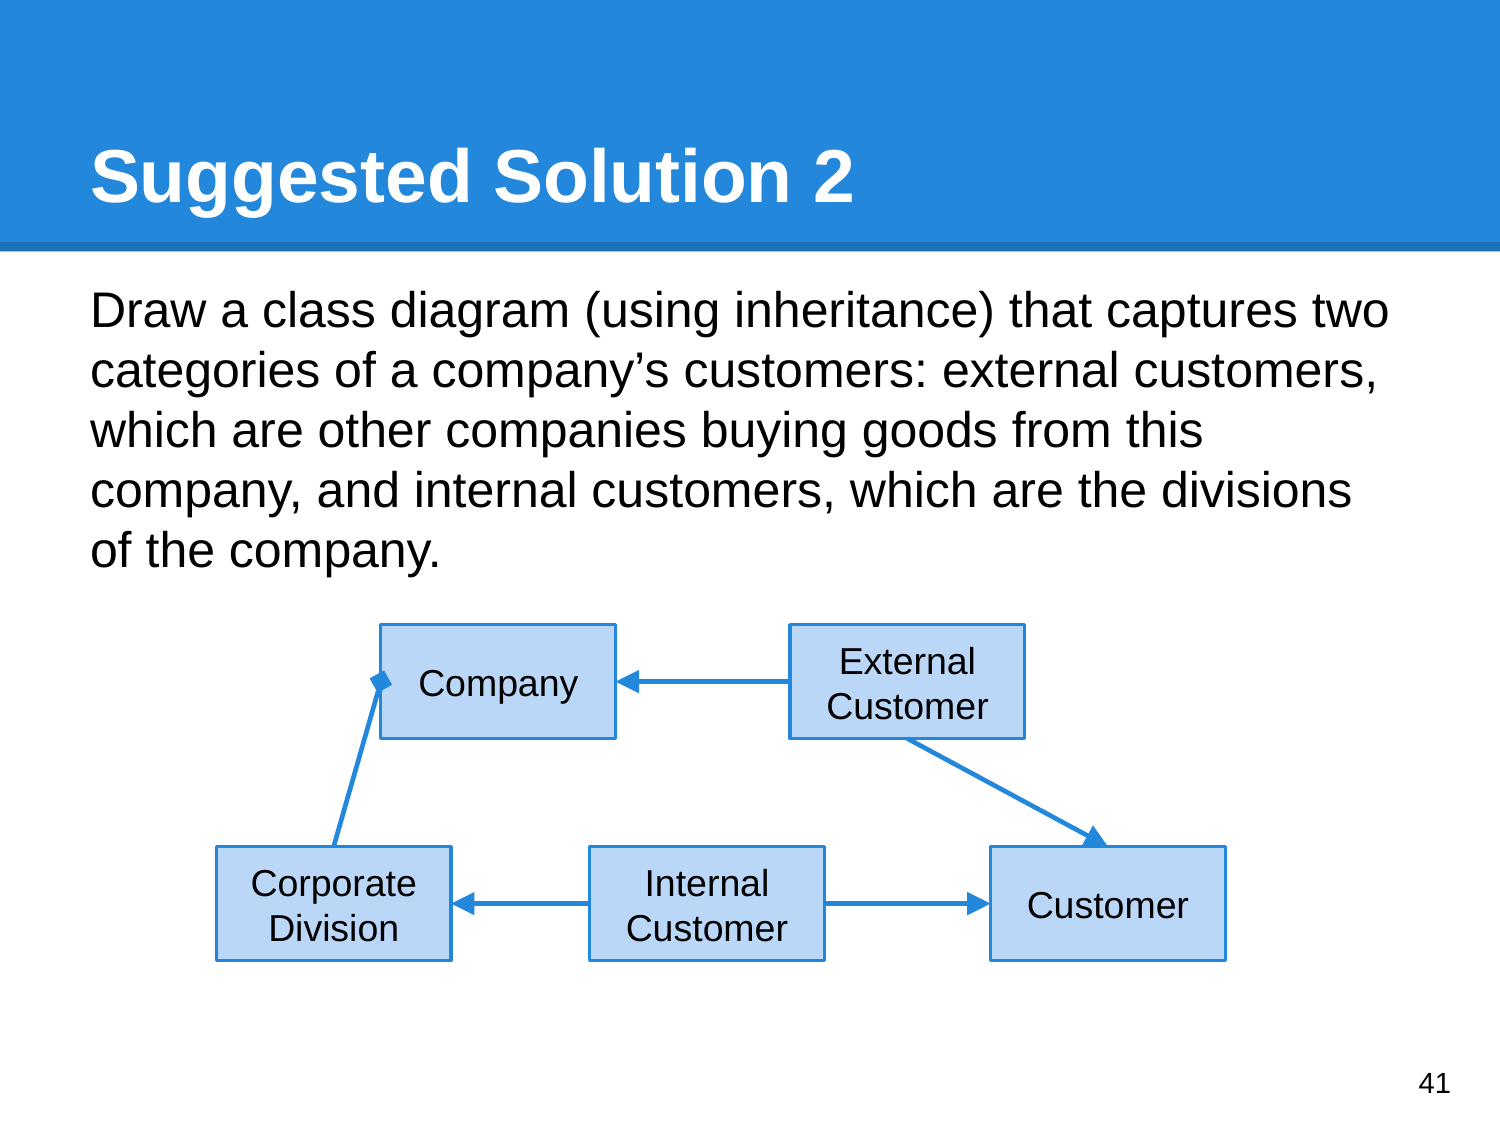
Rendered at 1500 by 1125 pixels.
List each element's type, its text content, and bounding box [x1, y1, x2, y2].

text_box Corporate Division [216, 846, 452, 961]
title Suggested Solution 2 [75, 45, 1425, 233]
text_box Company [380, 624, 616, 739]
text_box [333, 681, 381, 847]
list Draw a class diagram (using inheritance) that captures two categories of a company’s customers: external customers, which are other companies buying goods from this company, and internal customers, which are the divisions of the company. [75, 262, 1410, 625]
text_box Customer [990, 846, 1226, 961]
slide_number ‹#› [1403, 1038, 1494, 1125]
text_box External Customer [789, 624, 1025, 739]
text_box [907, 738, 1109, 847]
text_box Internal Customer [589, 846, 825, 961]
